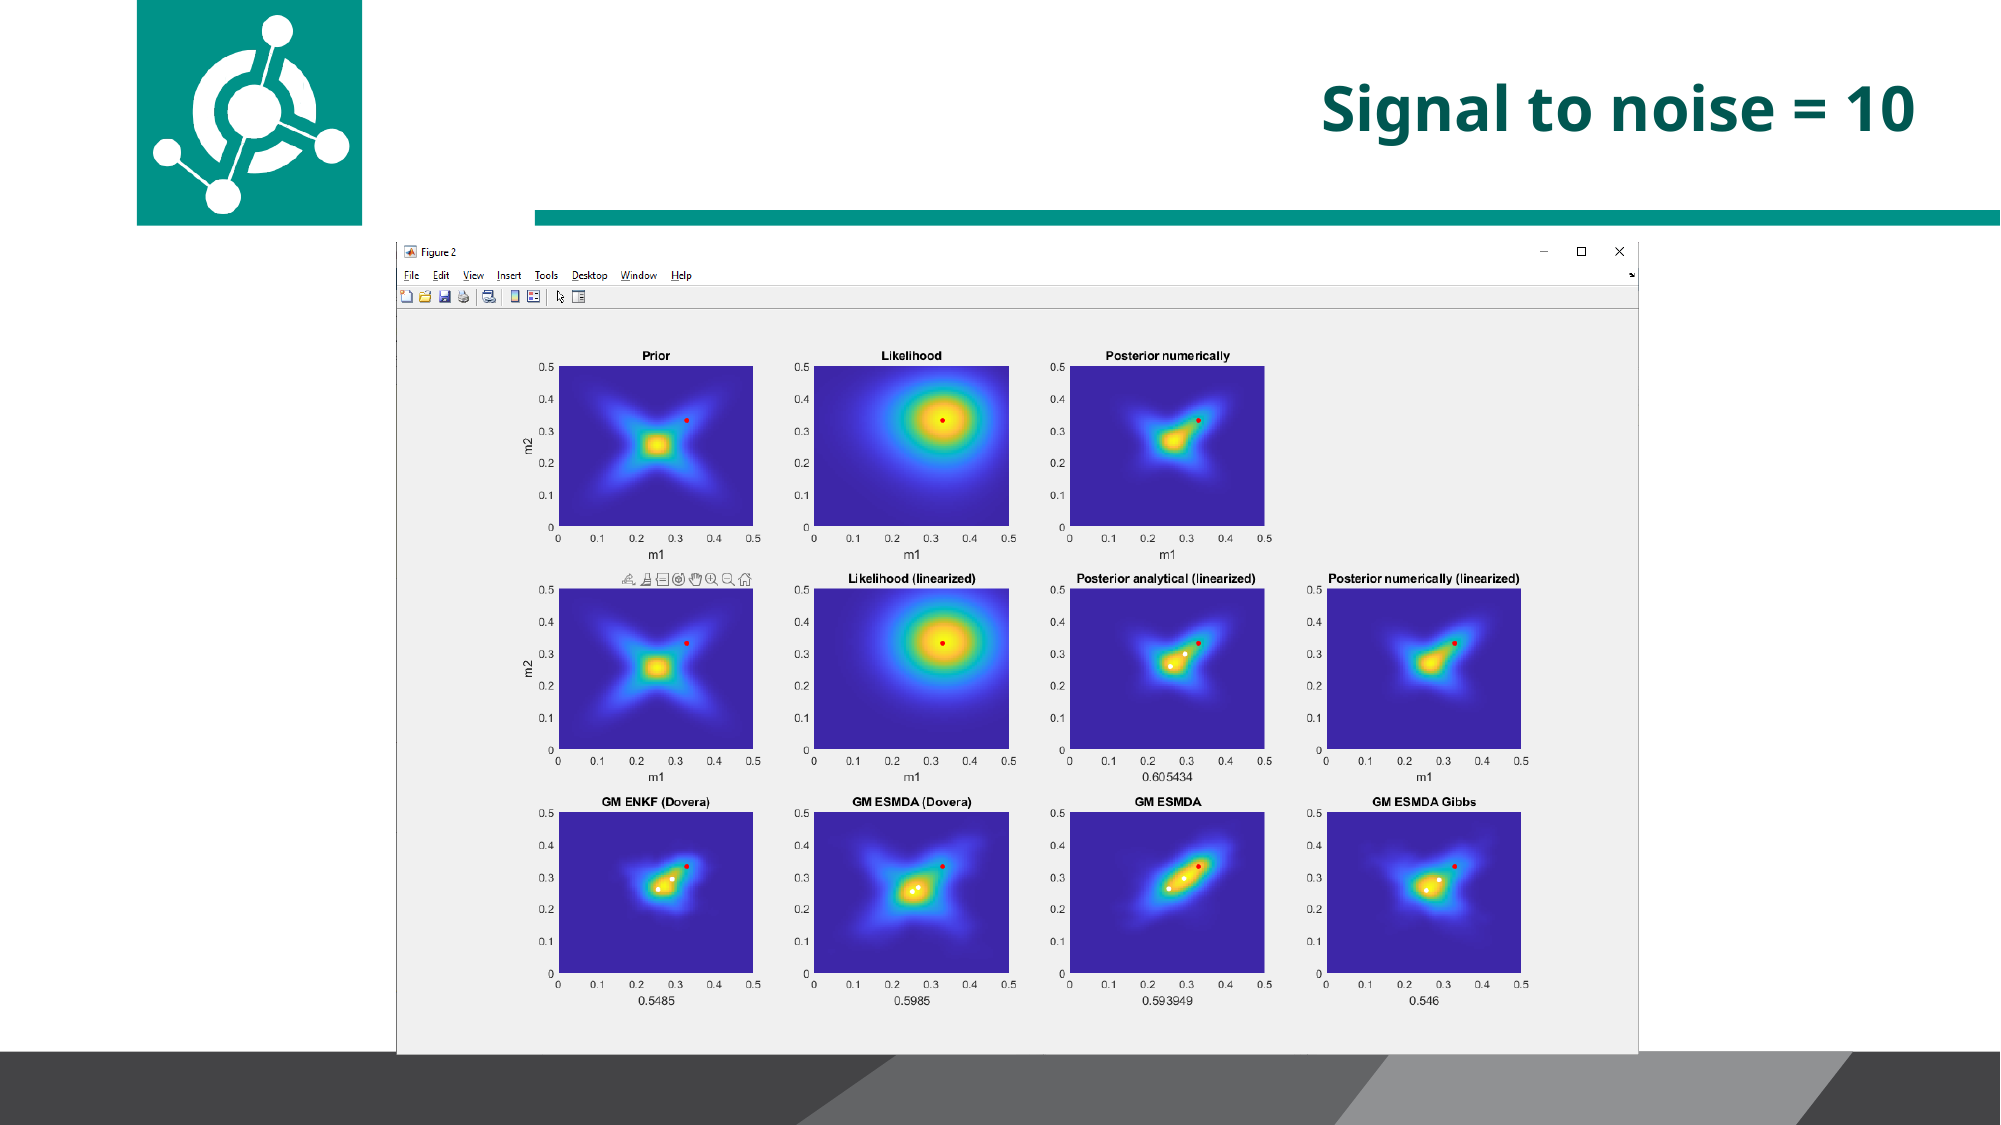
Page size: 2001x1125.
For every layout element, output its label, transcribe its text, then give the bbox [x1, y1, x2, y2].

title Signal to noise = 10 [534, 1, 1932, 213]
picture [396, 241, 1640, 1055]
picture [153, 15, 351, 214]
